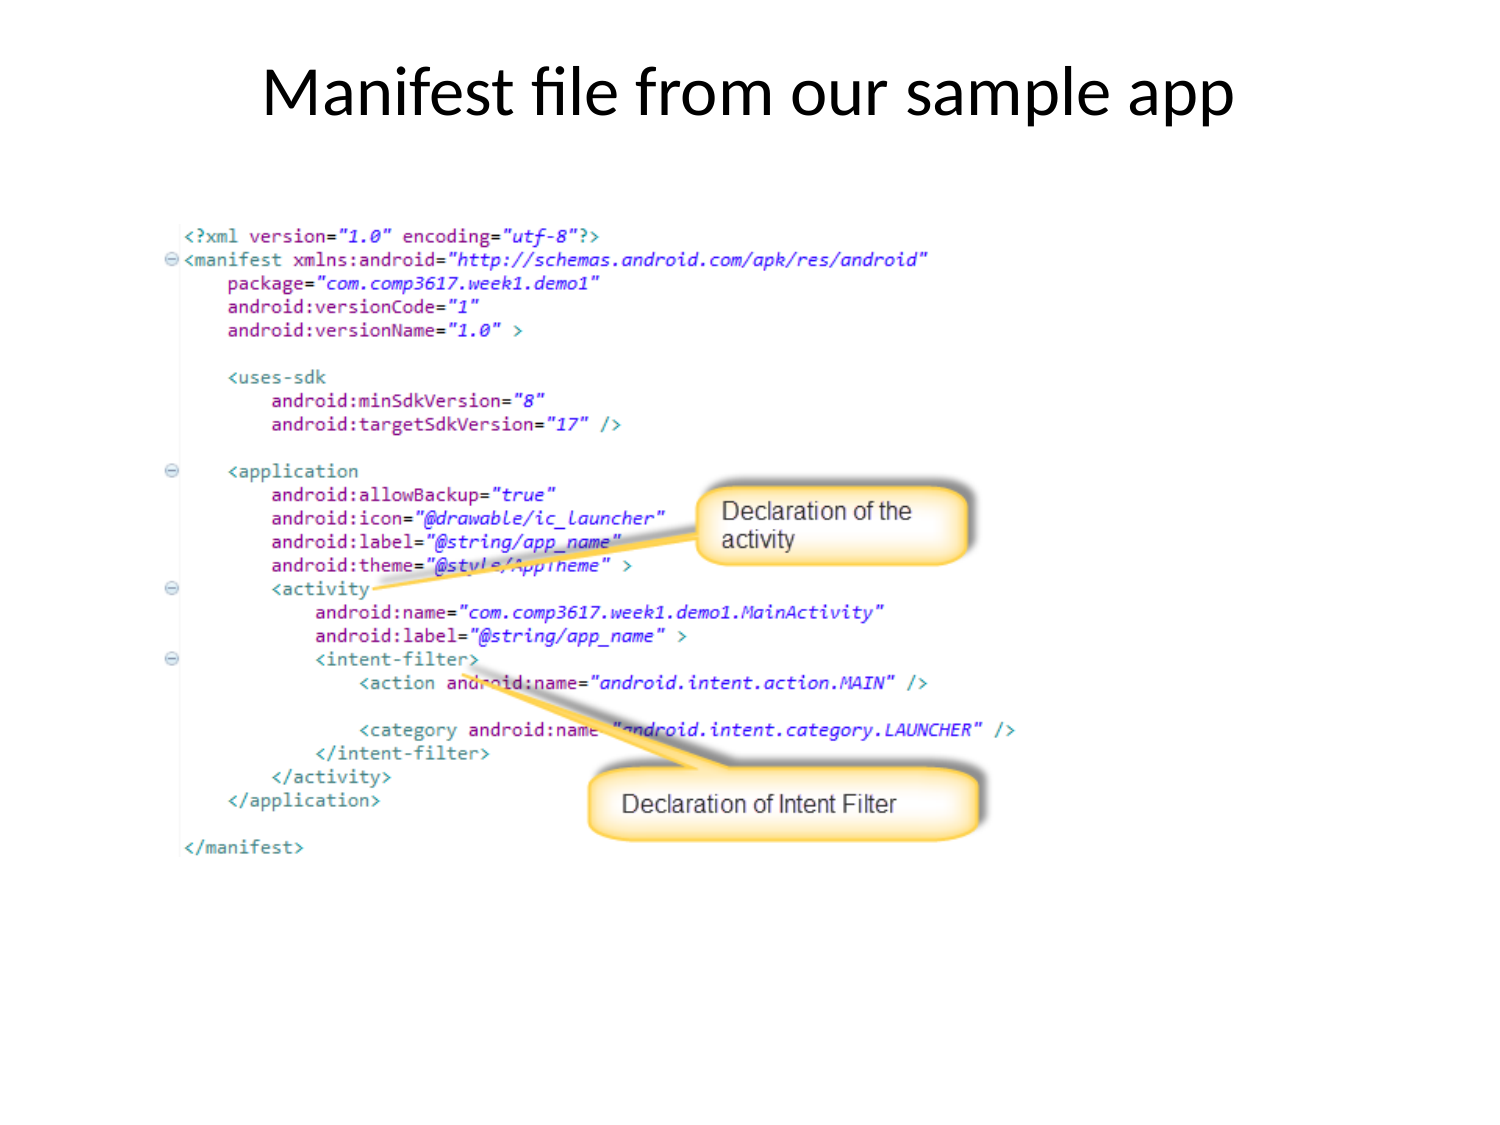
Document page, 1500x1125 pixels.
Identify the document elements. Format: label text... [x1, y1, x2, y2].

title Manifest file from our sample app [63, 37, 1436, 138]
picture [162, 224, 1026, 857]
